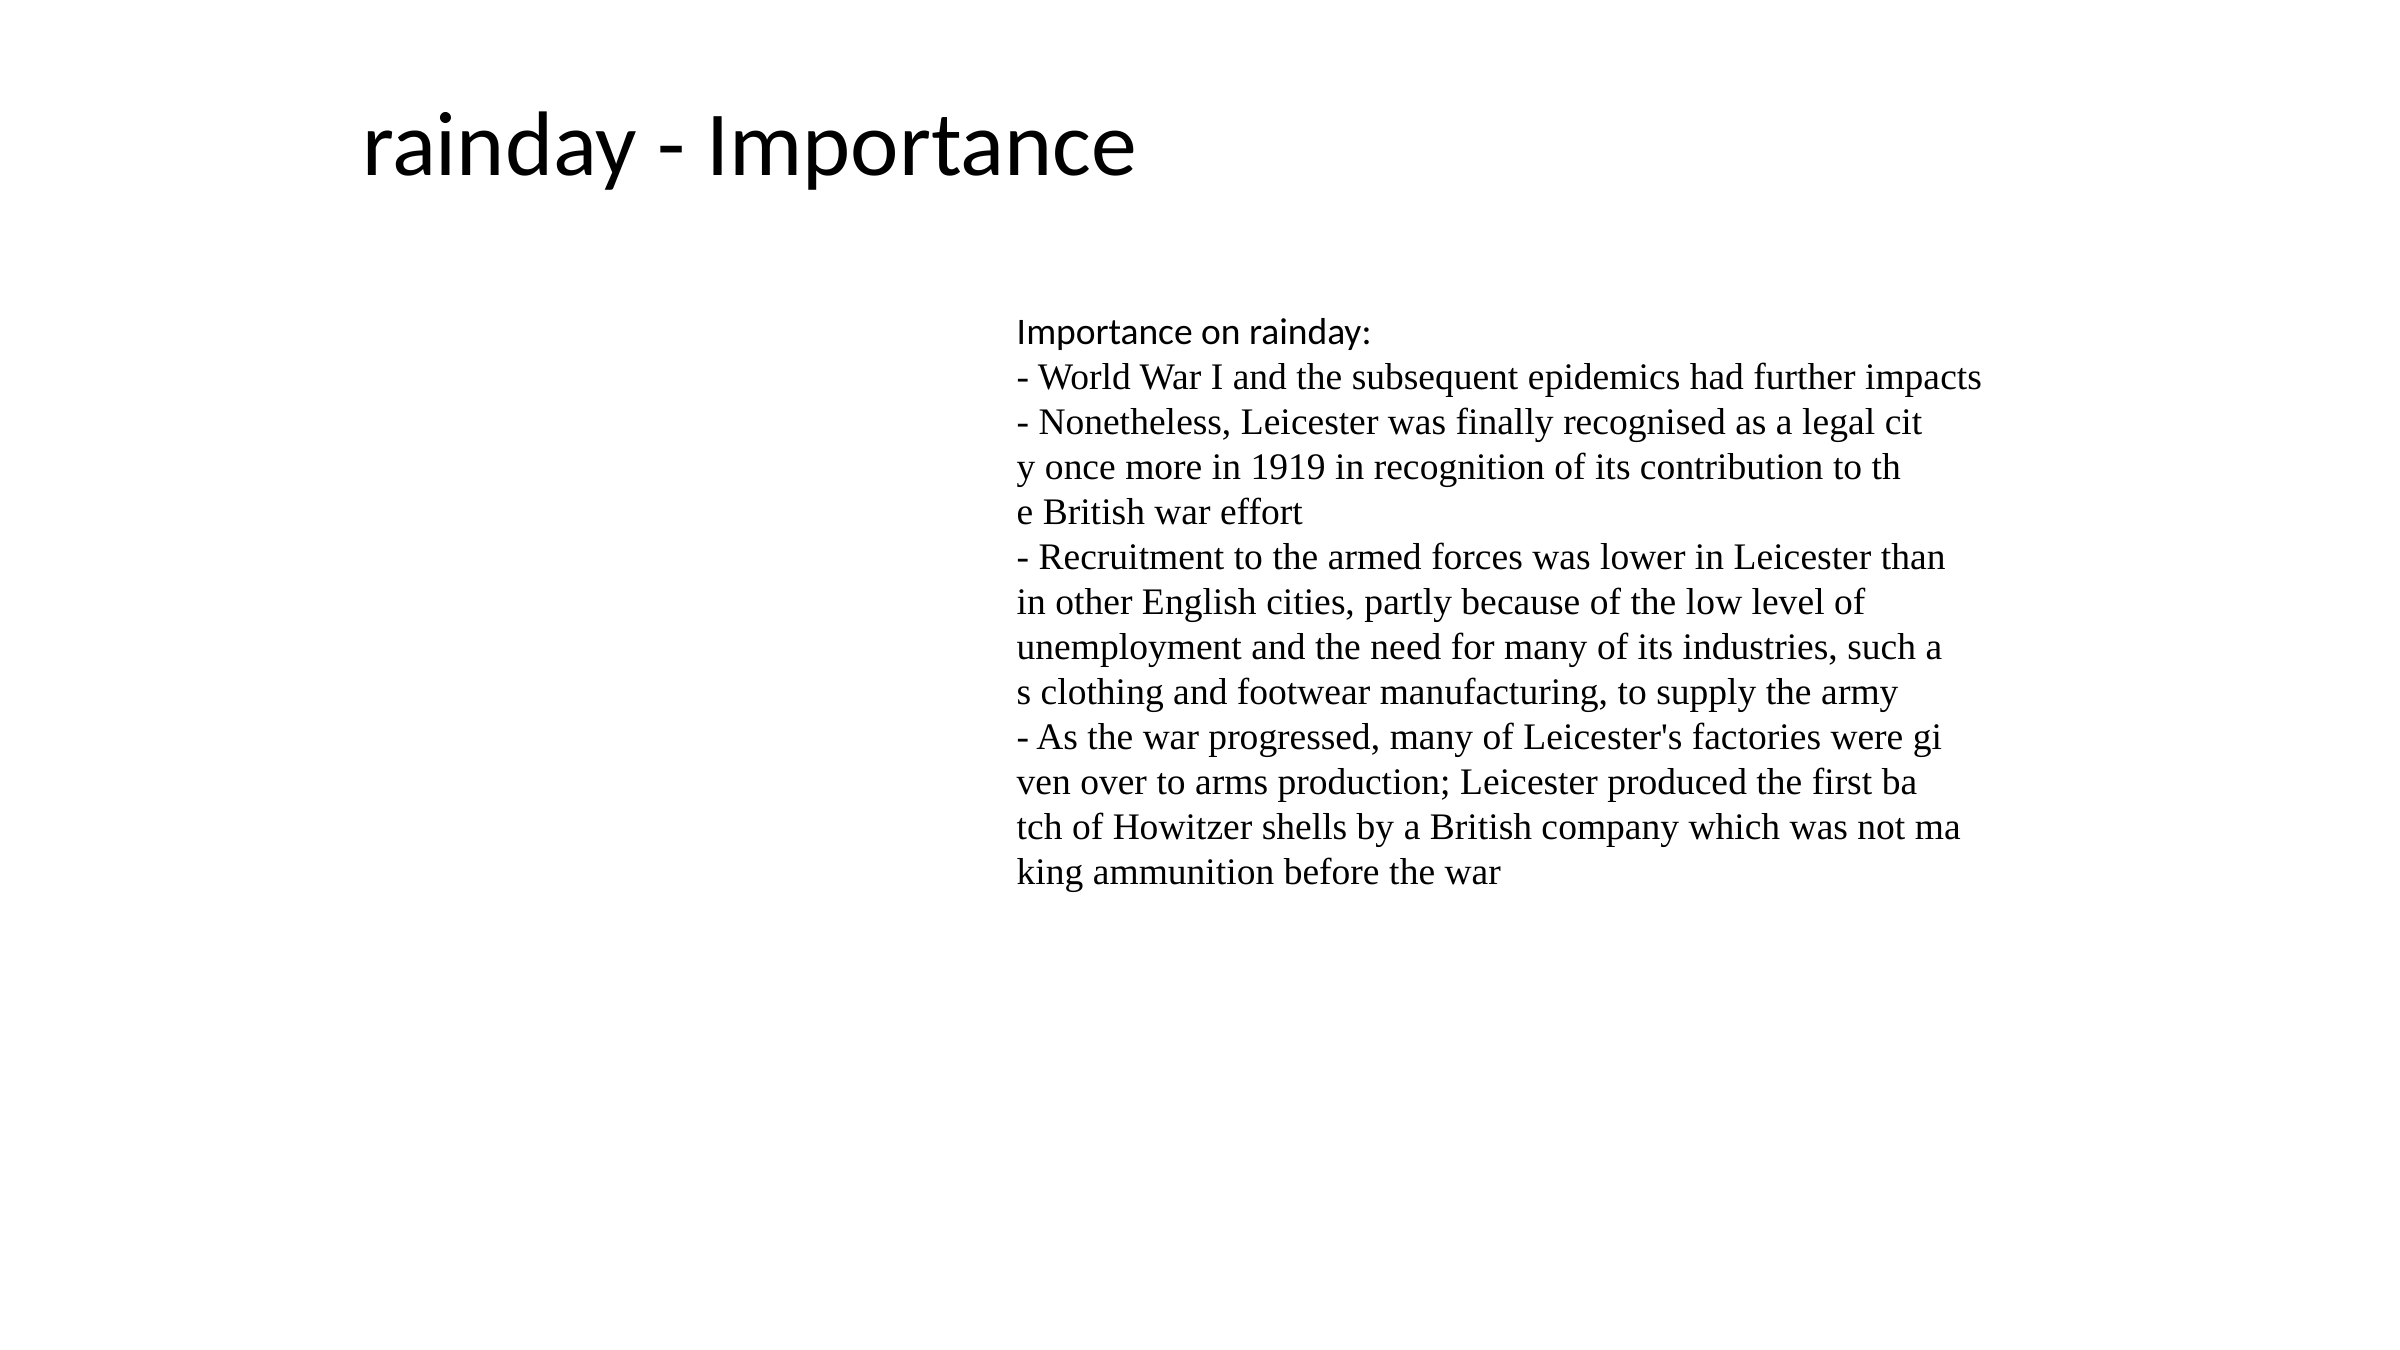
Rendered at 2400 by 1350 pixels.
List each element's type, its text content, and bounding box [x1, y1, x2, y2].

text_box Importance on rainday: - World War I and the subsequent epidemics had further impacts - Nonetheless, Leicester was finally recognised as a legal cit y once more in 1919 in recognition of its contribution to th e British war effort - Recruitment to the armed forces was lower in Leicester than in other English cities, partly because of the low level of unemployment and the need for many of its industries, such a s clothing and footwear manufacturing, to supply the army - As the war progressed, many of Leicester's factories were gi ven over to arms production; Leicester produced the first ba tch of Howitzer shells by a British company which was not ma king ammunition before the war [1001, 299, 1998, 900]
title rainday - Importance [75, 45, 1425, 233]
